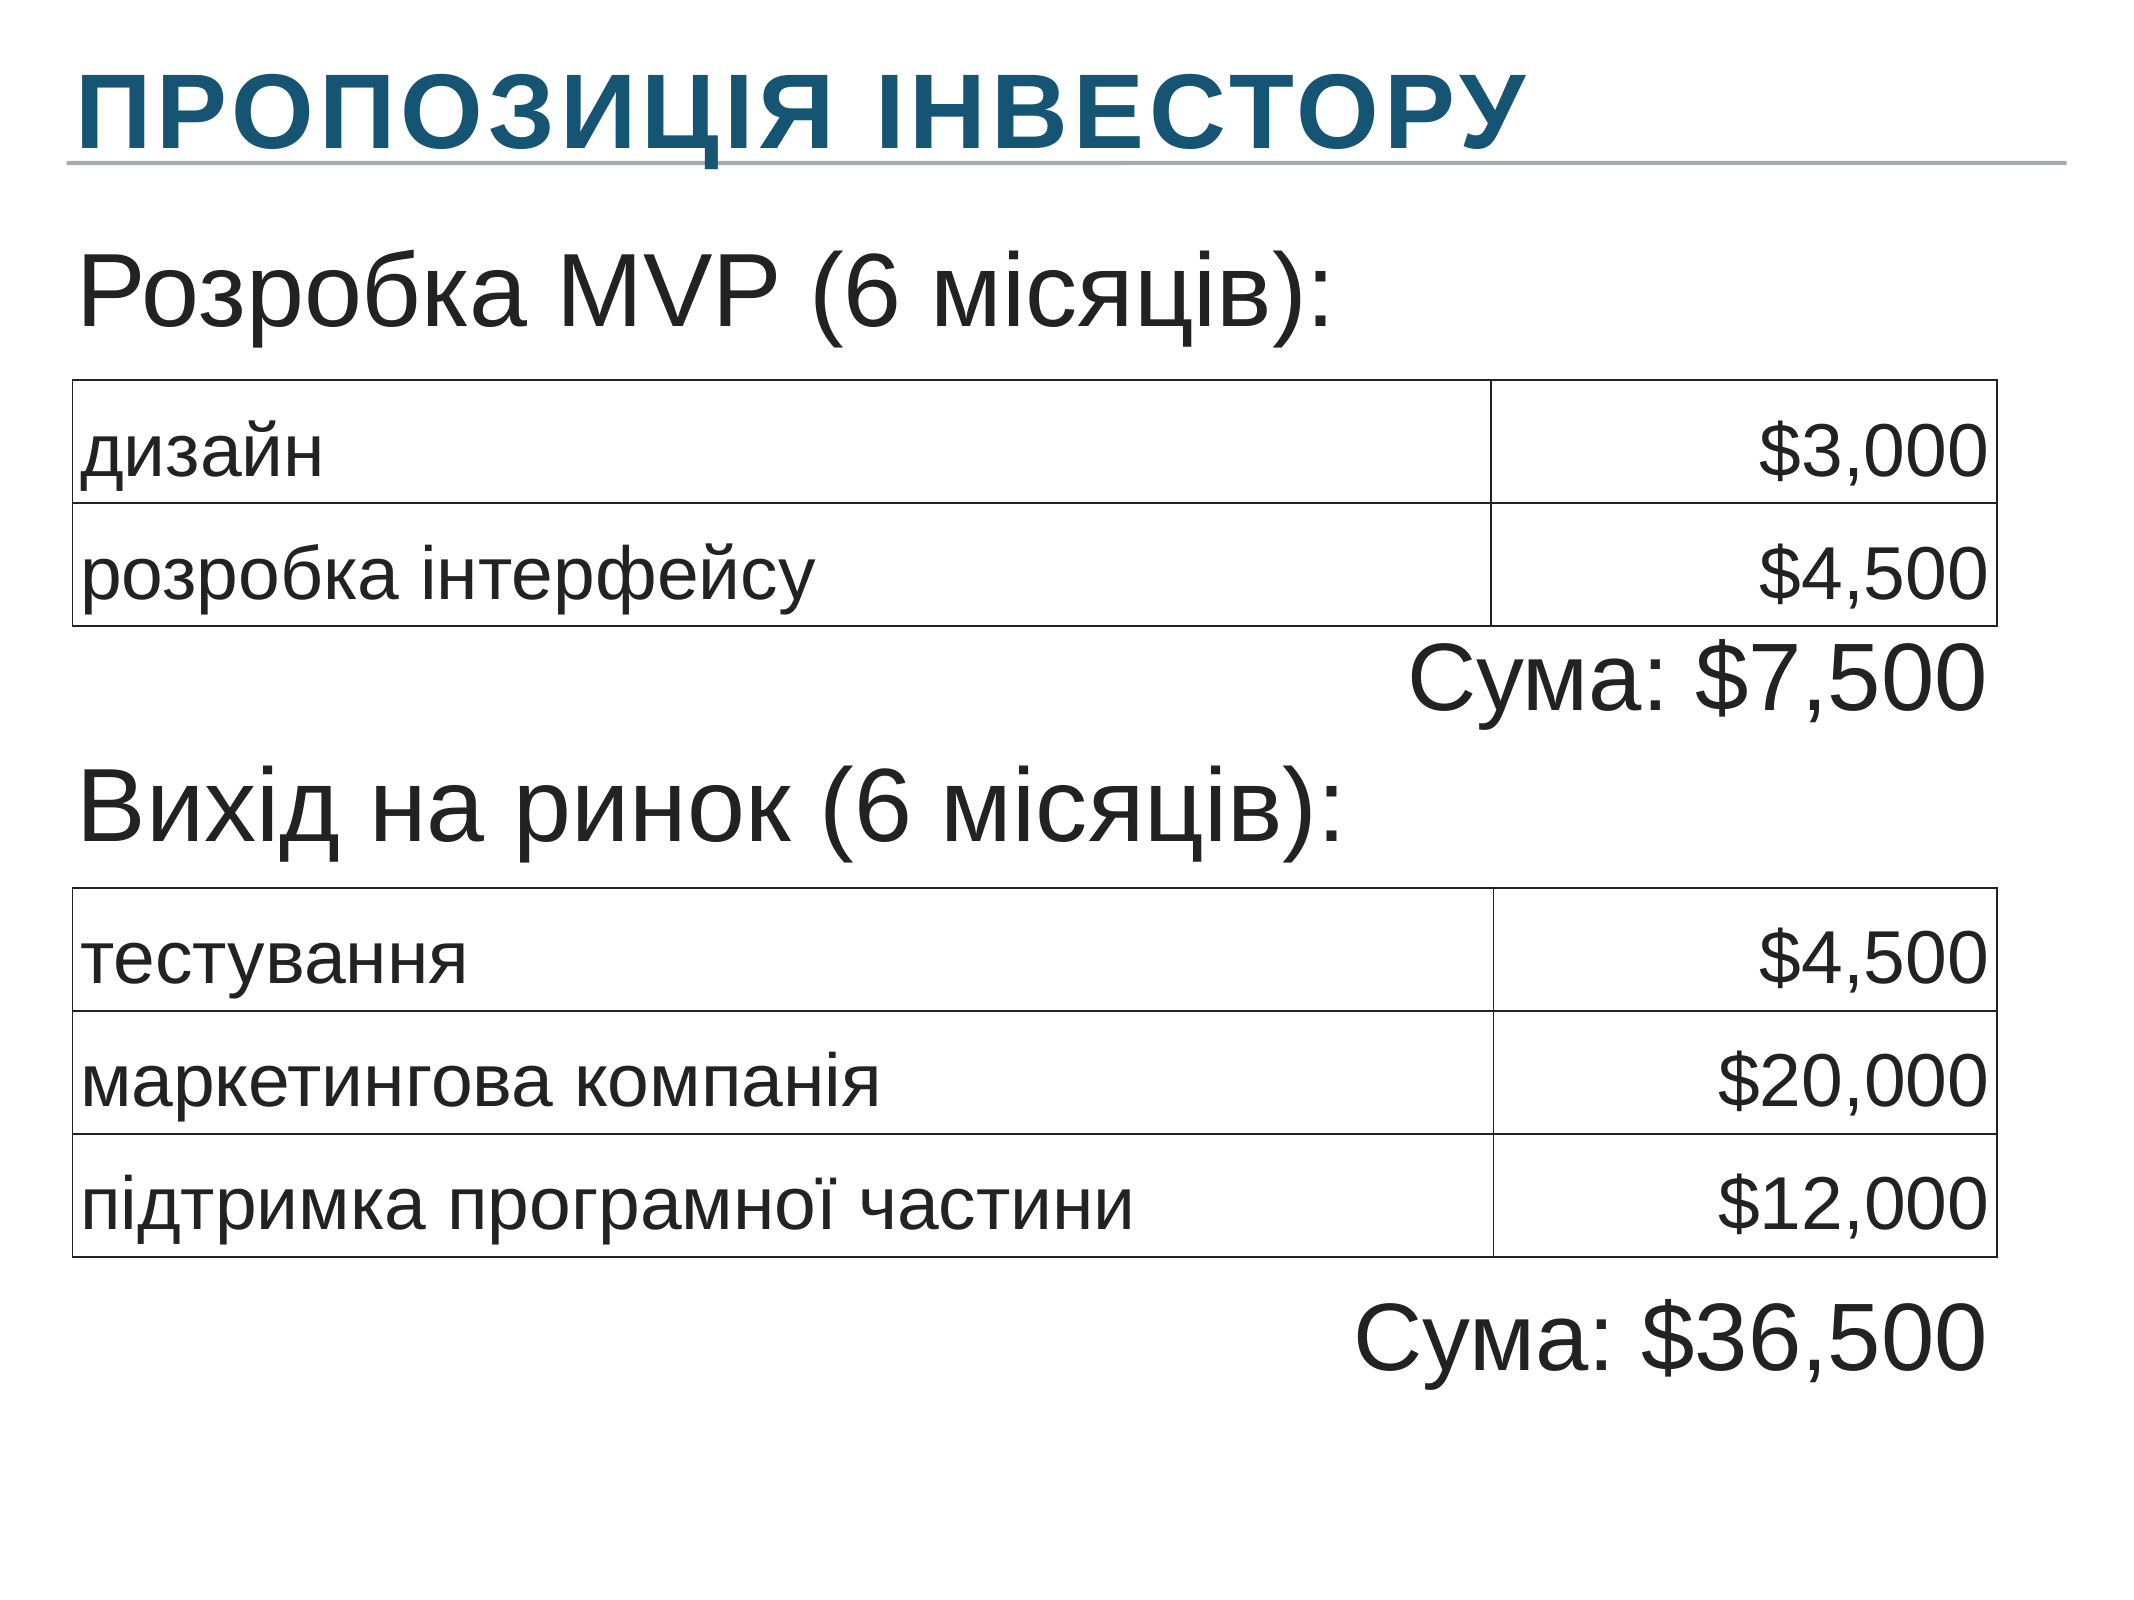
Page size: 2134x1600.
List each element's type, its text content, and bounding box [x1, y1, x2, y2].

text_box пропозиція інвестору [66, 59, 1900, 178]
table_header дизайн [73, 381, 1490, 502]
text_box Сума: $7,500 [1399, 607, 1996, 738]
table_cell розробка інтерфейсу [73, 504, 1490, 625]
text_box Сума: $36,500 [1346, 1267, 1996, 1398]
text_box Розробка MVP (6 місяців): [68, 213, 1520, 356]
table_header $3,000 [1492, 381, 1996, 502]
table_cell маркетингова компанія [73, 1012, 1493, 1133]
text_box Вихід на ринок (6 місяців): [68, 729, 1810, 871]
table_header $4,500 [1494, 889, 1996, 1010]
table_cell підтримка програмної частини [73, 1135, 1493, 1256]
table_cell $12,000 [1494, 1135, 1996, 1256]
table_header тестування [73, 889, 1493, 1010]
table_cell $4,500 [1492, 504, 1996, 607]
table_cell $20,000 [1494, 1012, 1996, 1133]
